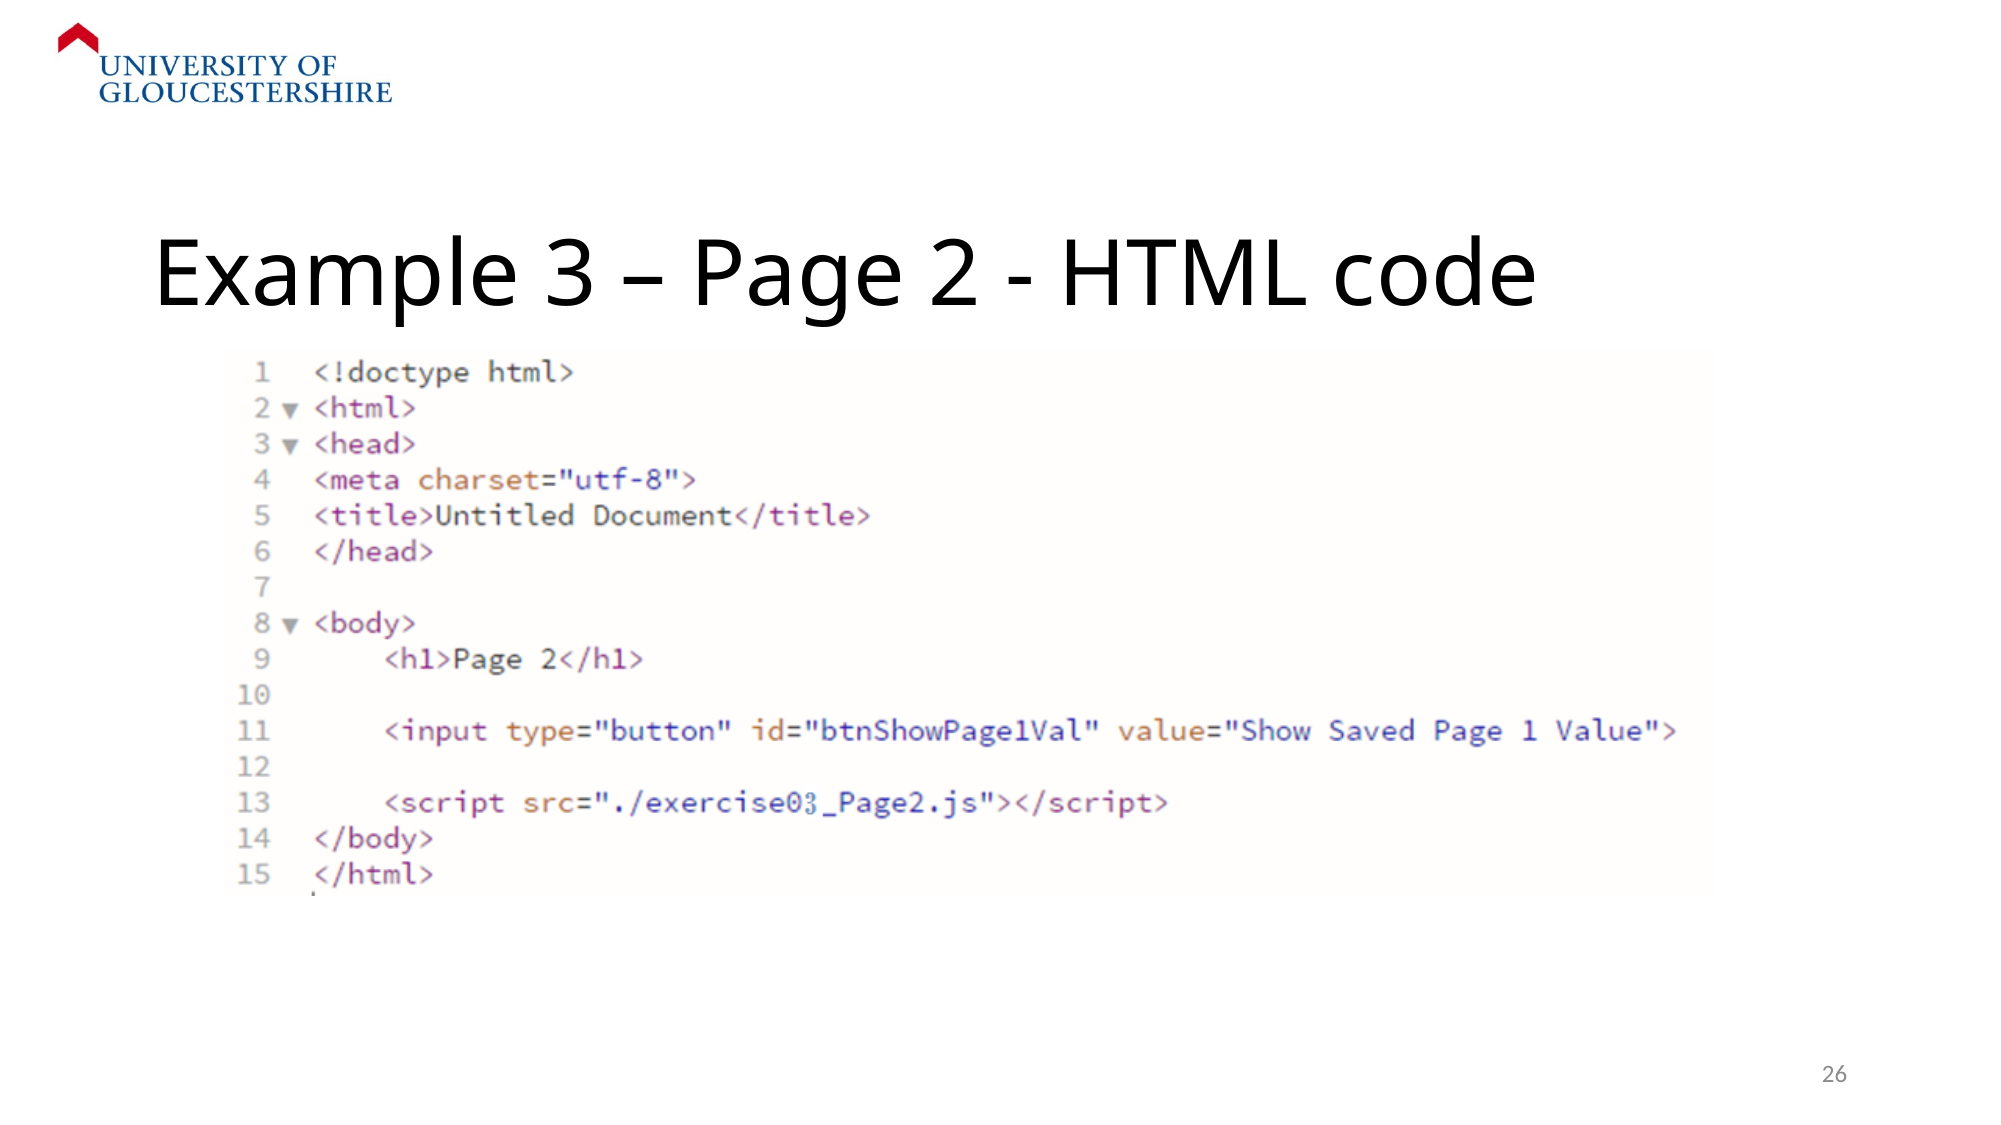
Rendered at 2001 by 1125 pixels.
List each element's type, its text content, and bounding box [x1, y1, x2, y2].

title Example 3 – Page 2 - HTML code [137, 166, 1863, 384]
slide_number 26 [1412, 1042, 1863, 1103]
picture [41, 18, 411, 113]
picture [223, 350, 1714, 896]
